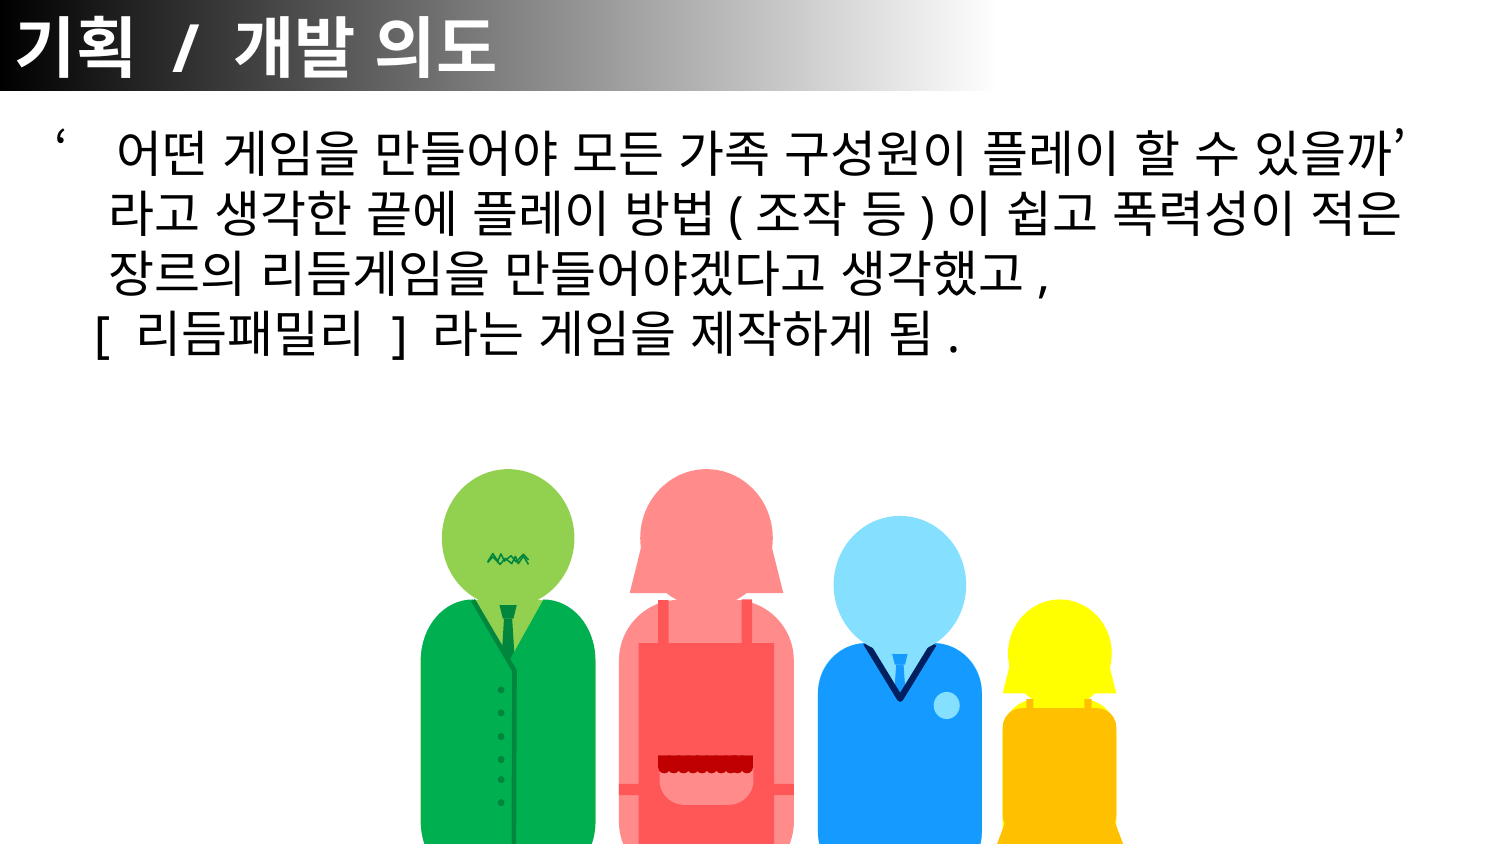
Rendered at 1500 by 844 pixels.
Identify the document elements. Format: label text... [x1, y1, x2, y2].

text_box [991, 599, 1129, 844]
text_box 기획 / 개발 의도 [0, 0, 1000, 93]
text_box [817, 515, 983, 844]
text_box ‘어떤 게임을 만들어야 모든 가족 구성원이 플레이 할 수 있을까’ 라고 생각한 끝에 플레이 방법(조작 등)이 쉽고 폭력성이 적은 장르의 리듬게임을 만들어야겠다고 생각했고, [ 리듬패밀리 ] 라는 게임을 제작하게 됨. [40, 115, 1422, 370]
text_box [420, 468, 596, 844]
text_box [618, 468, 795, 844]
